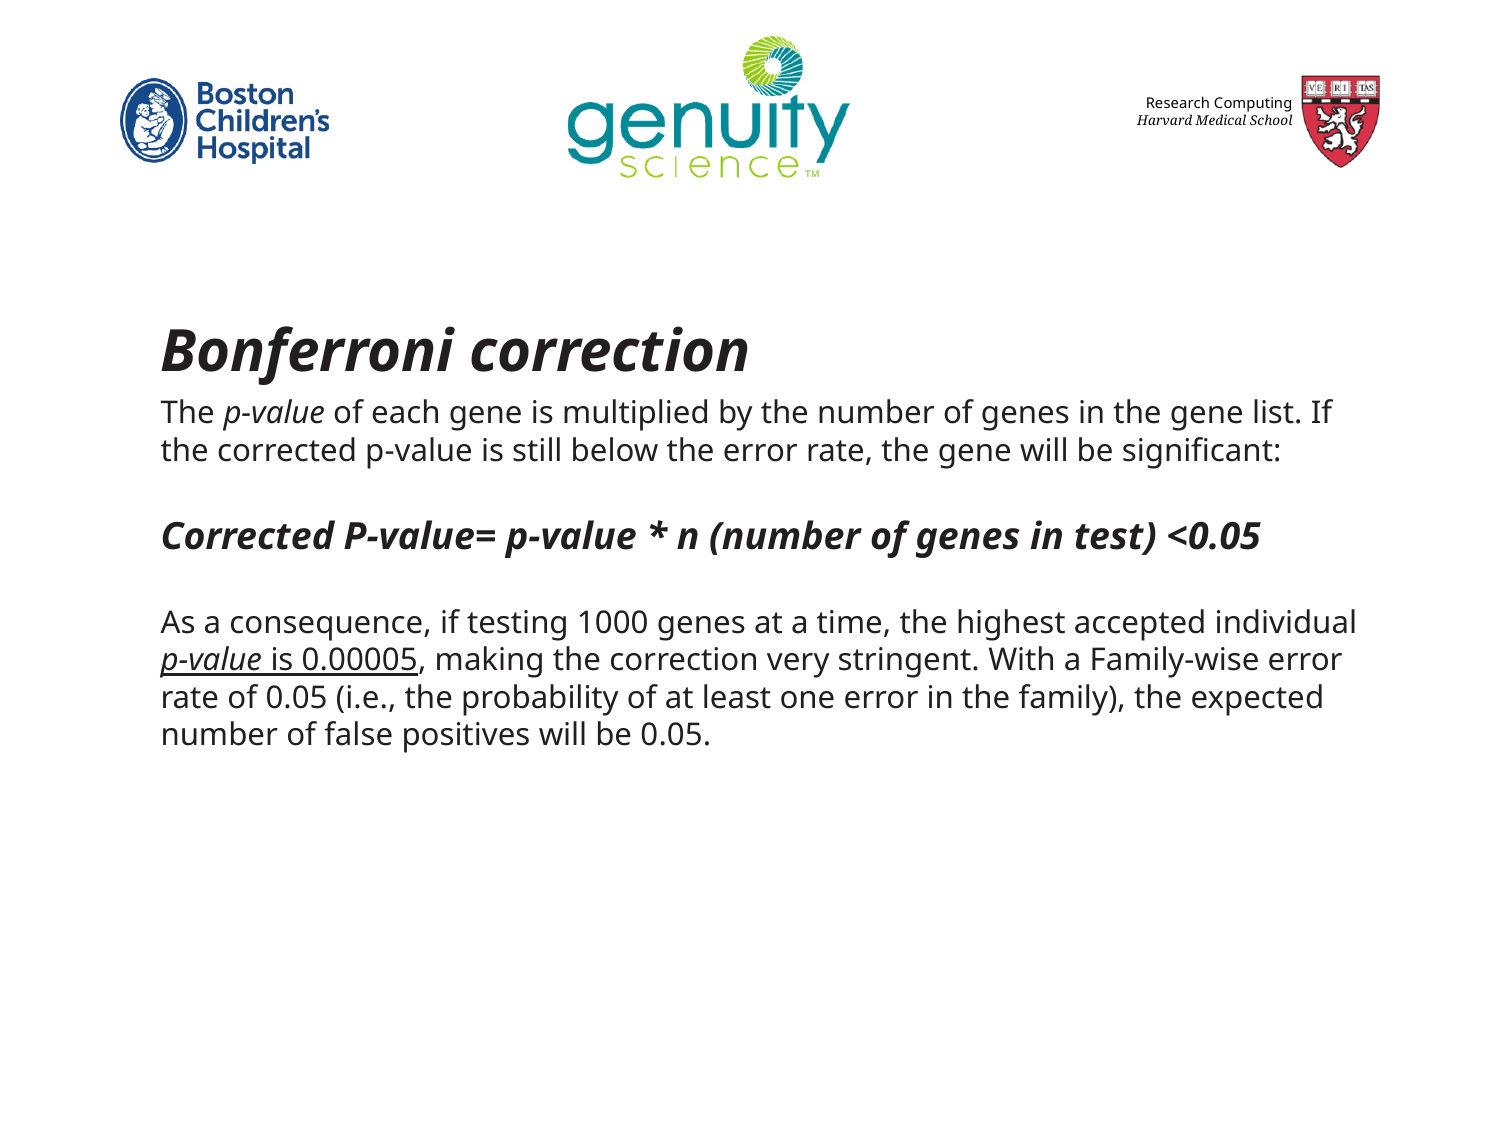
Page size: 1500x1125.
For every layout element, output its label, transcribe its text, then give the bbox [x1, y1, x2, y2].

text_box Bonferroni correction The p-value of each gene is multiplied by the number of genes in the gene list. If the corrected p-value is still below the error rate, the gene will be significant: Corrected P-value= p-value * n (number of genes in test) <0.05 As a consequence, if testing 1000 genes at a time, the highest accepted individual p-value is 0.00005, making the correction very stringent. With a Family-wise error rate of 0.05 (i.e., the probability of at least one error in the family), the expected number of false positives will be 0.05. [145, 305, 1401, 760]
picture [120, 78, 329, 164]
picture [558, 32, 856, 190]
picture [1301, 75, 1380, 168]
